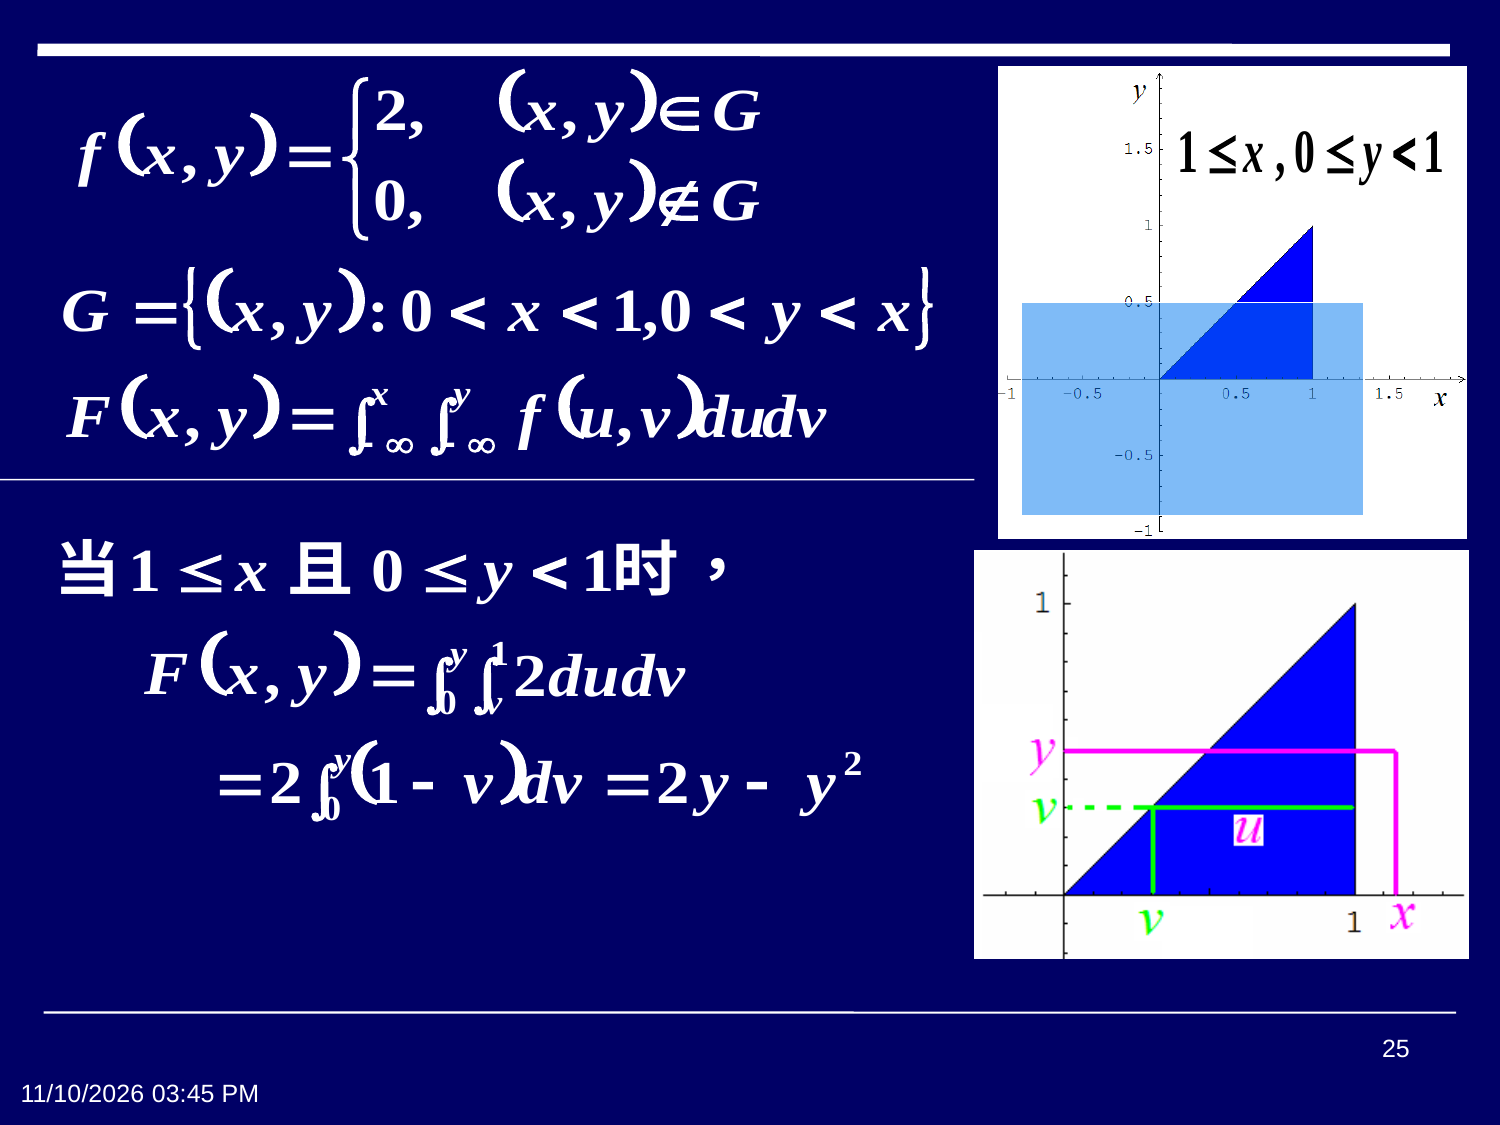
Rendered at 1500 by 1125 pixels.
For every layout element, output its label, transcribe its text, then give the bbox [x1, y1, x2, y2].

slide_number 25 [1074, 1025, 1425, 1100]
picture [998, 66, 1467, 539]
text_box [53, 66, 773, 251]
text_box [201, 727, 883, 834]
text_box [112, 629, 407, 719]
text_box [49, 526, 757, 617]
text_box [407, 621, 697, 728]
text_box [1173, 113, 1449, 198]
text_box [53, 267, 946, 357]
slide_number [5, 1070, 356, 1103]
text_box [53, 361, 837, 462]
picture [974, 550, 1469, 959]
